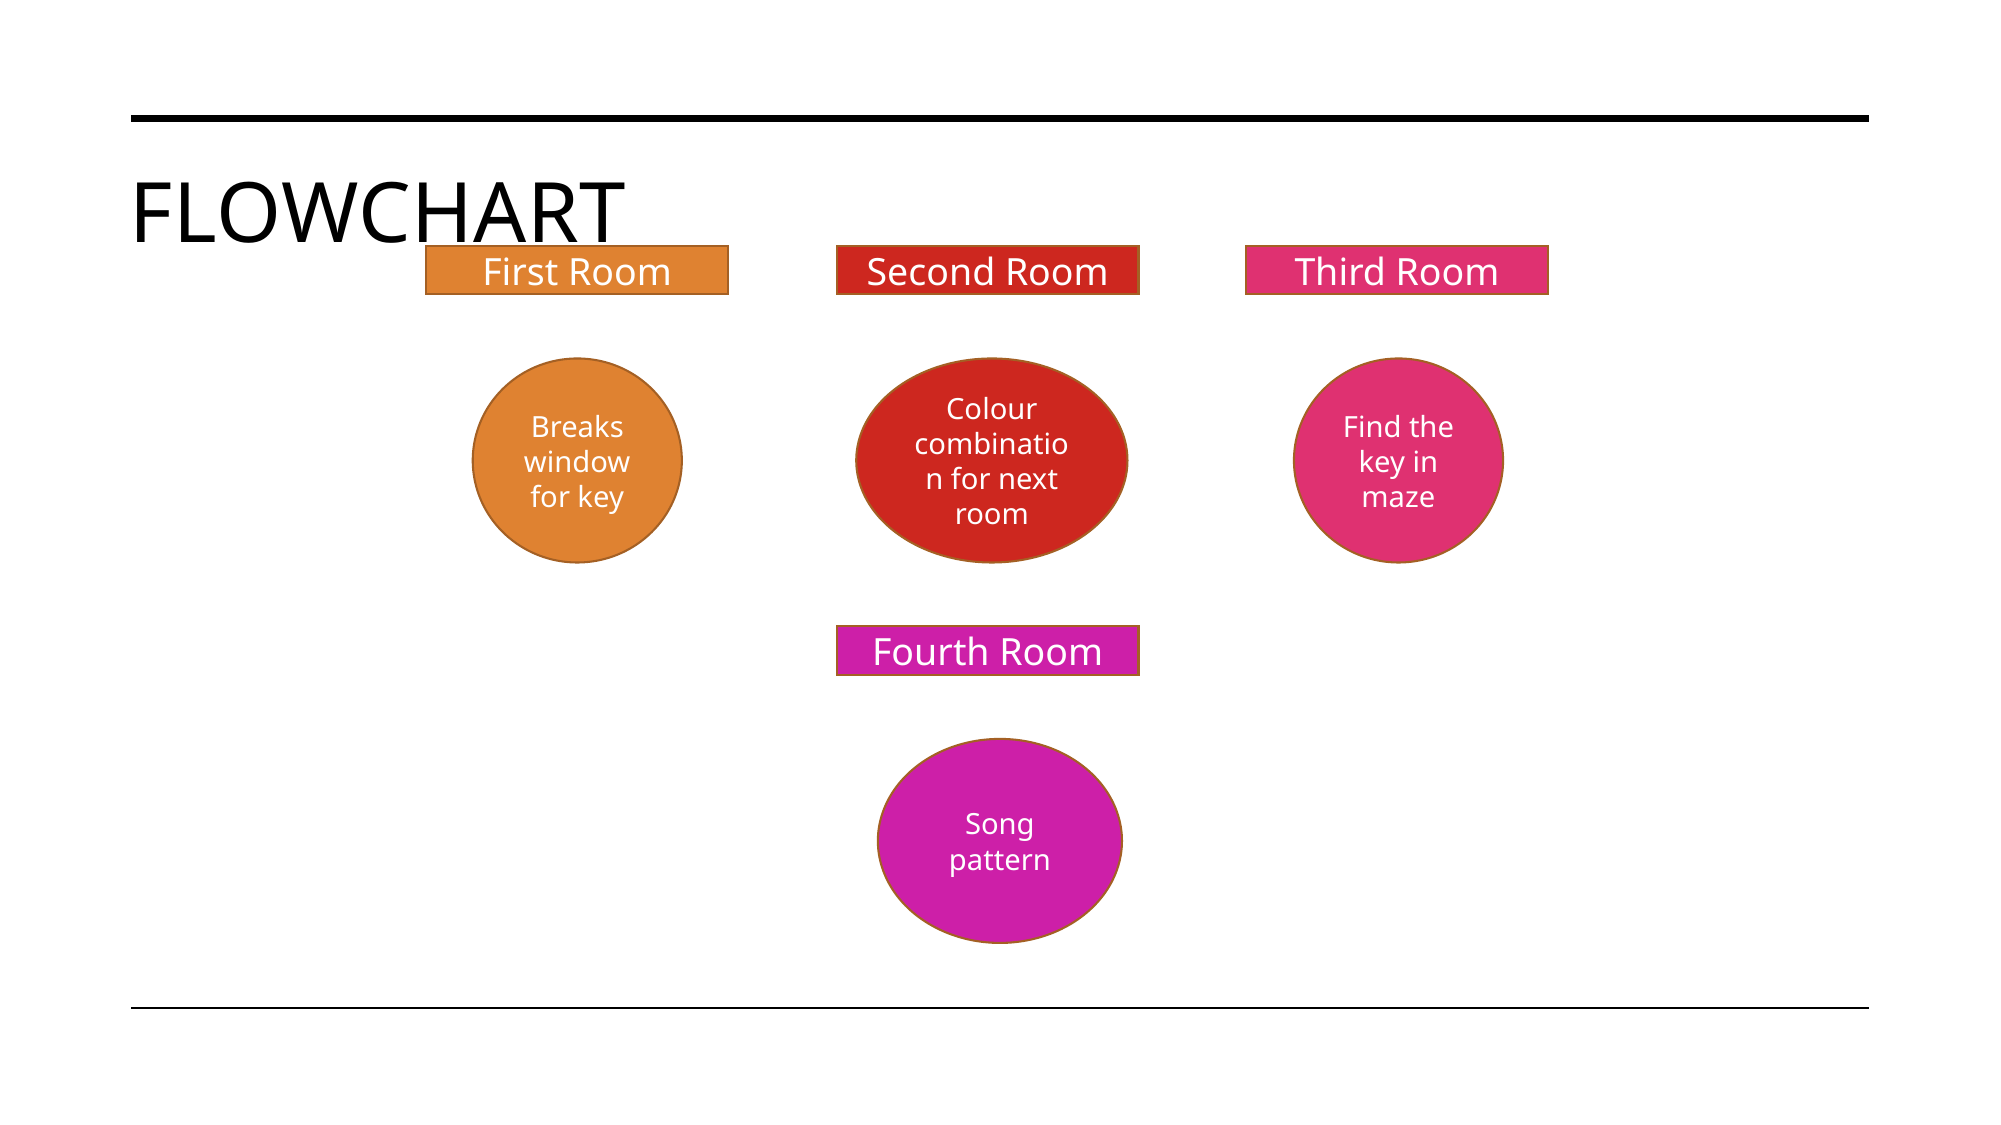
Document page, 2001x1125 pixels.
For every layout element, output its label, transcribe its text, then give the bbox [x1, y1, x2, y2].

title flowchart [114, 151, 1869, 377]
text_box First Room [425, 245, 729, 295]
text_box Find the key in maze [1292, 357, 1505, 564]
text_box Fourth Room [836, 625, 1140, 676]
text_box Colour combination for next room [855, 357, 1129, 564]
text_box Third Room [1245, 245, 1549, 295]
text_box Breaks window for key [471, 357, 683, 564]
text_box Second Room [836, 245, 1140, 295]
text_box Song pattern [876, 737, 1124, 944]
